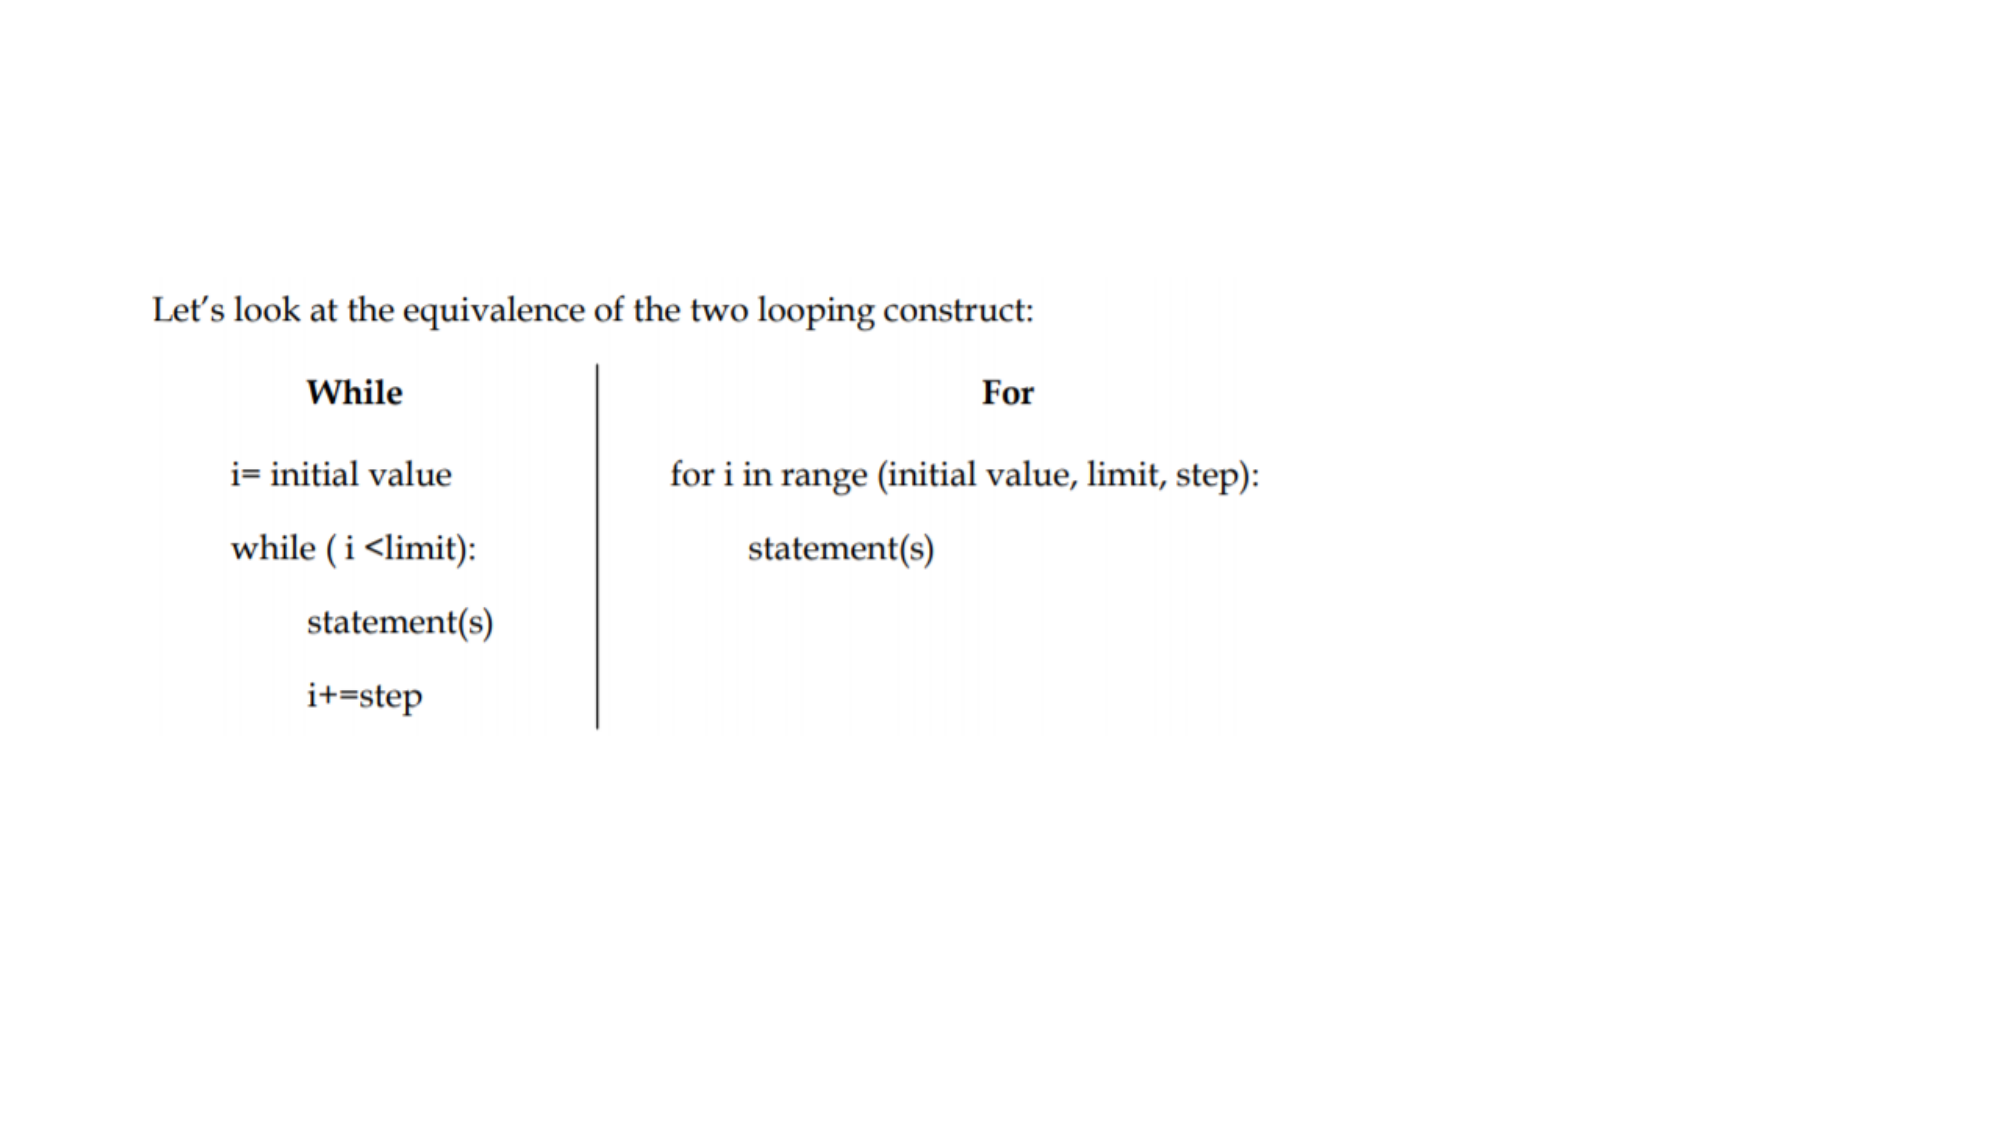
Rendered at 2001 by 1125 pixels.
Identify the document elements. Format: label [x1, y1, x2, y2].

picture [137, 277, 1308, 736]
